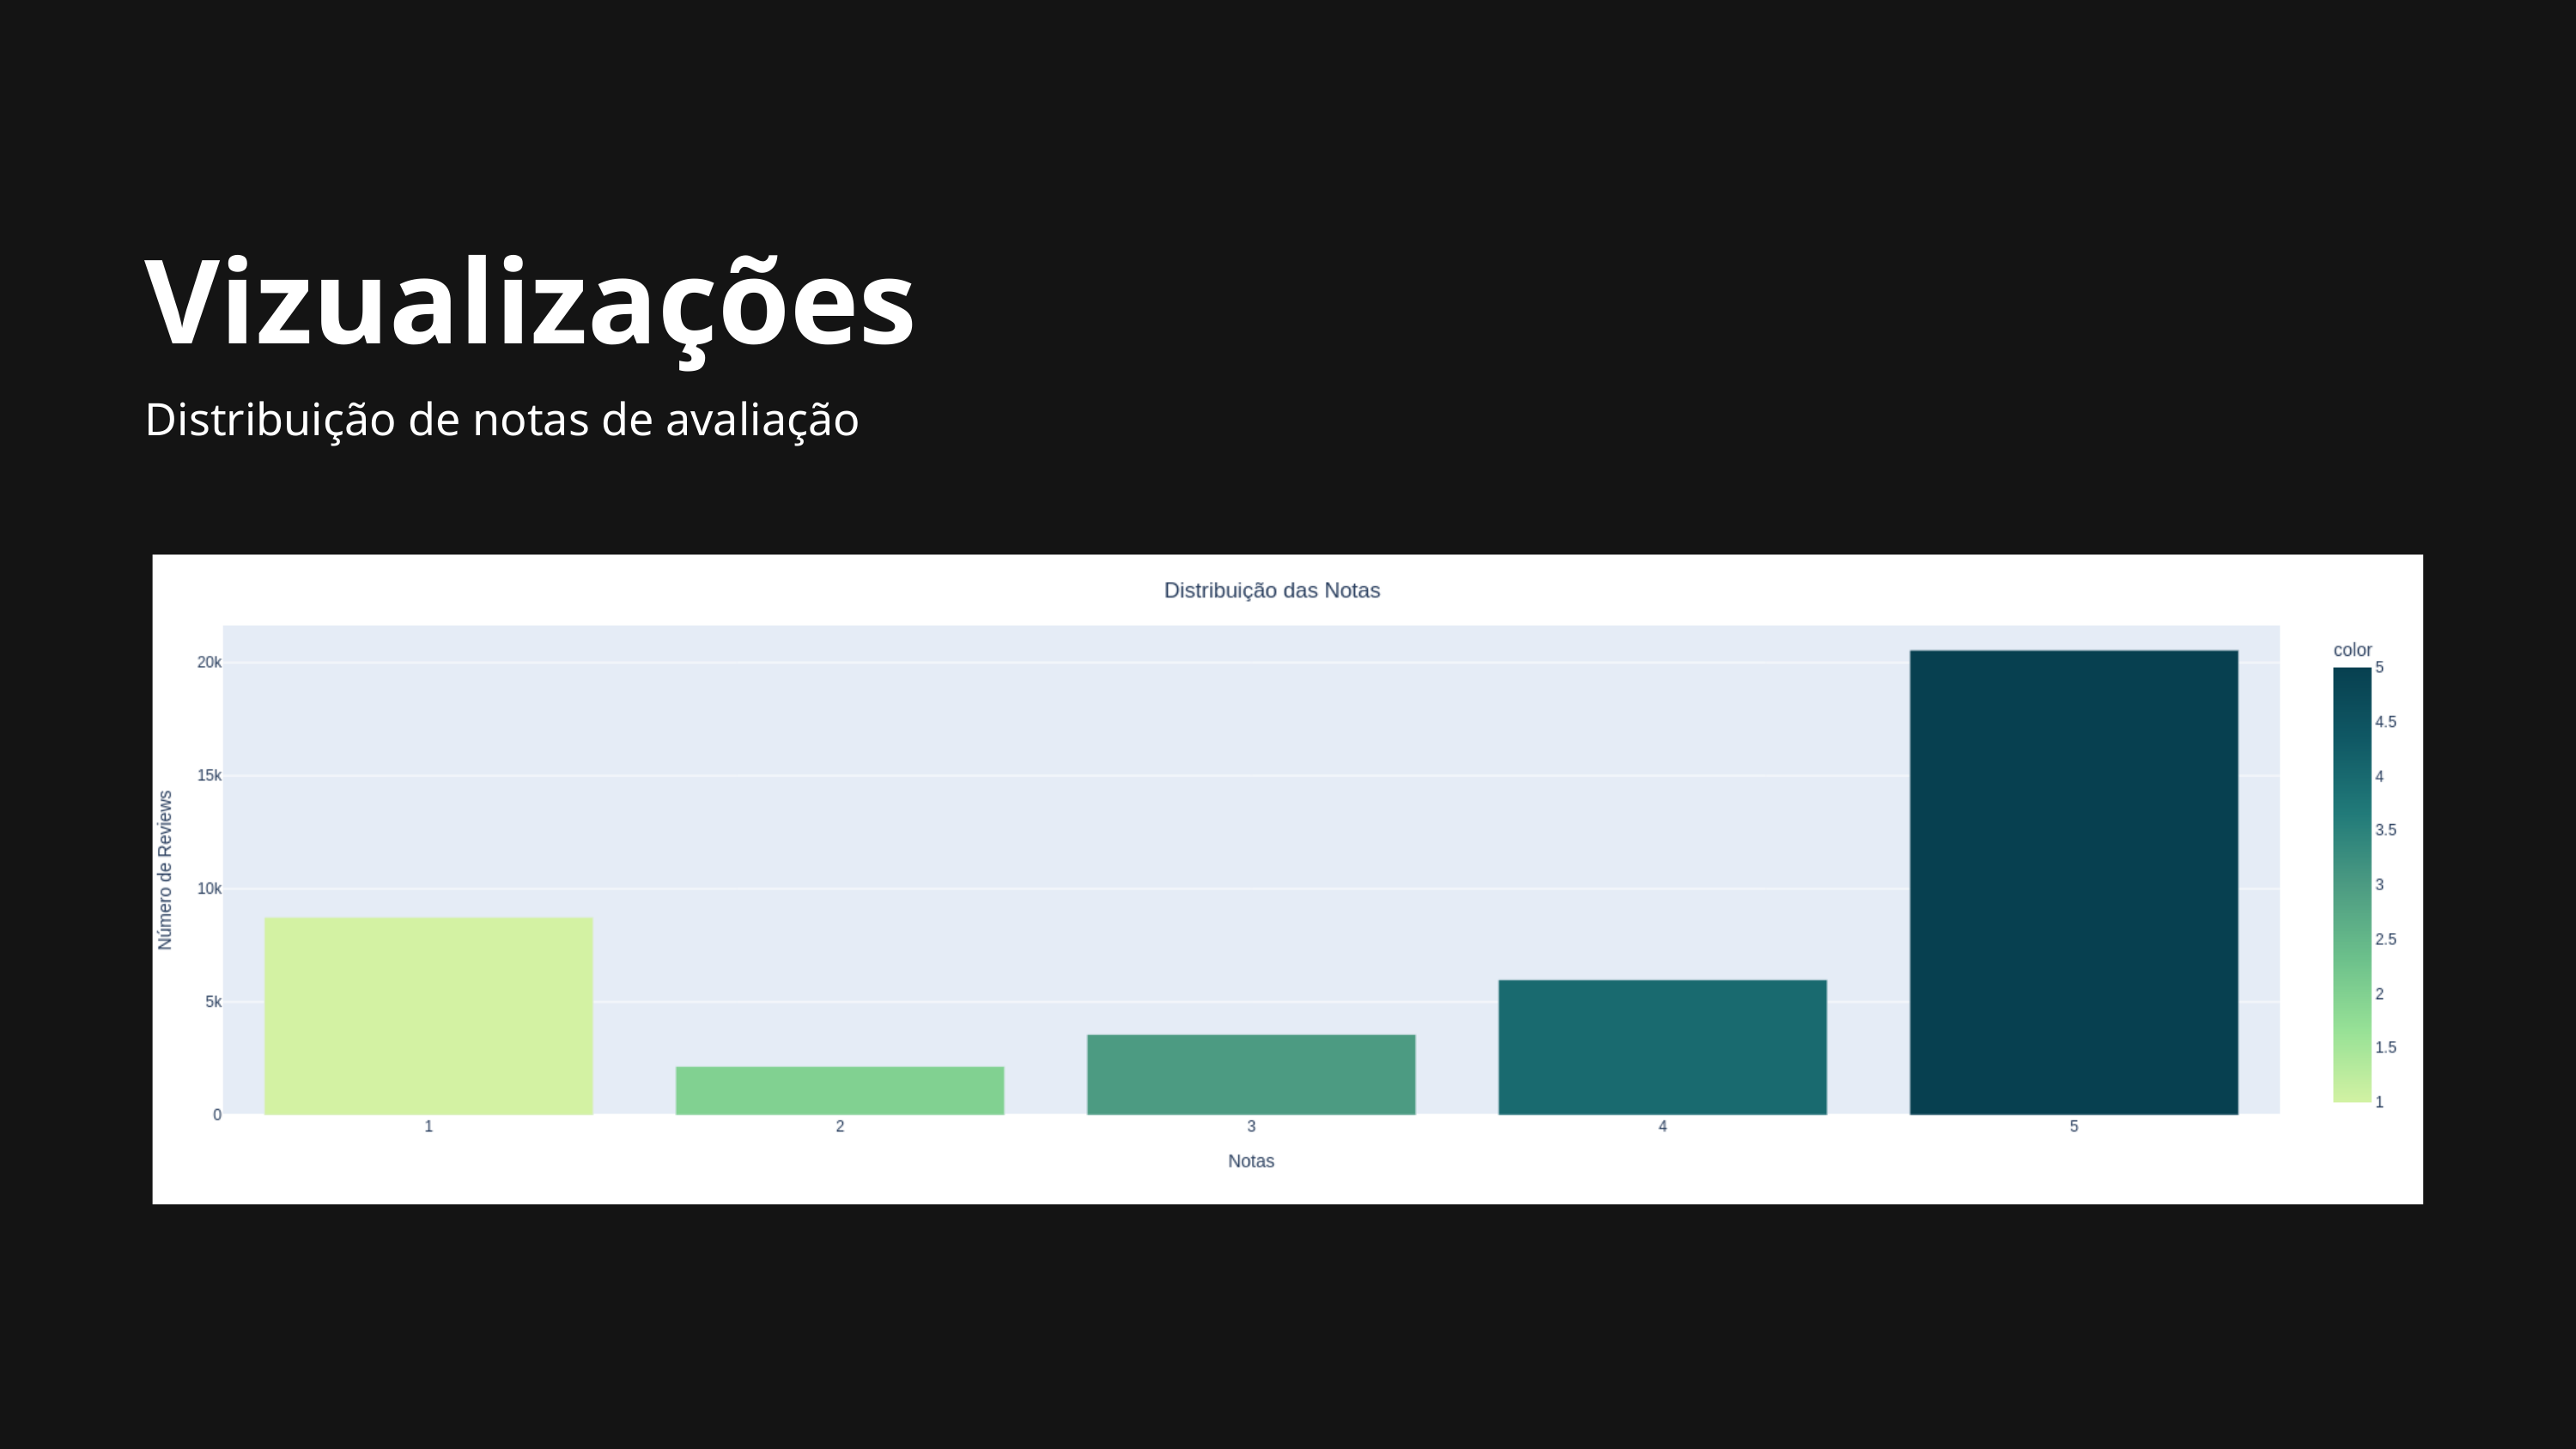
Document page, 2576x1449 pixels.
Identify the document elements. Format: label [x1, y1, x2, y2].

text_box [144, 227, 975, 479]
text_box [152, 555, 2424, 1204]
